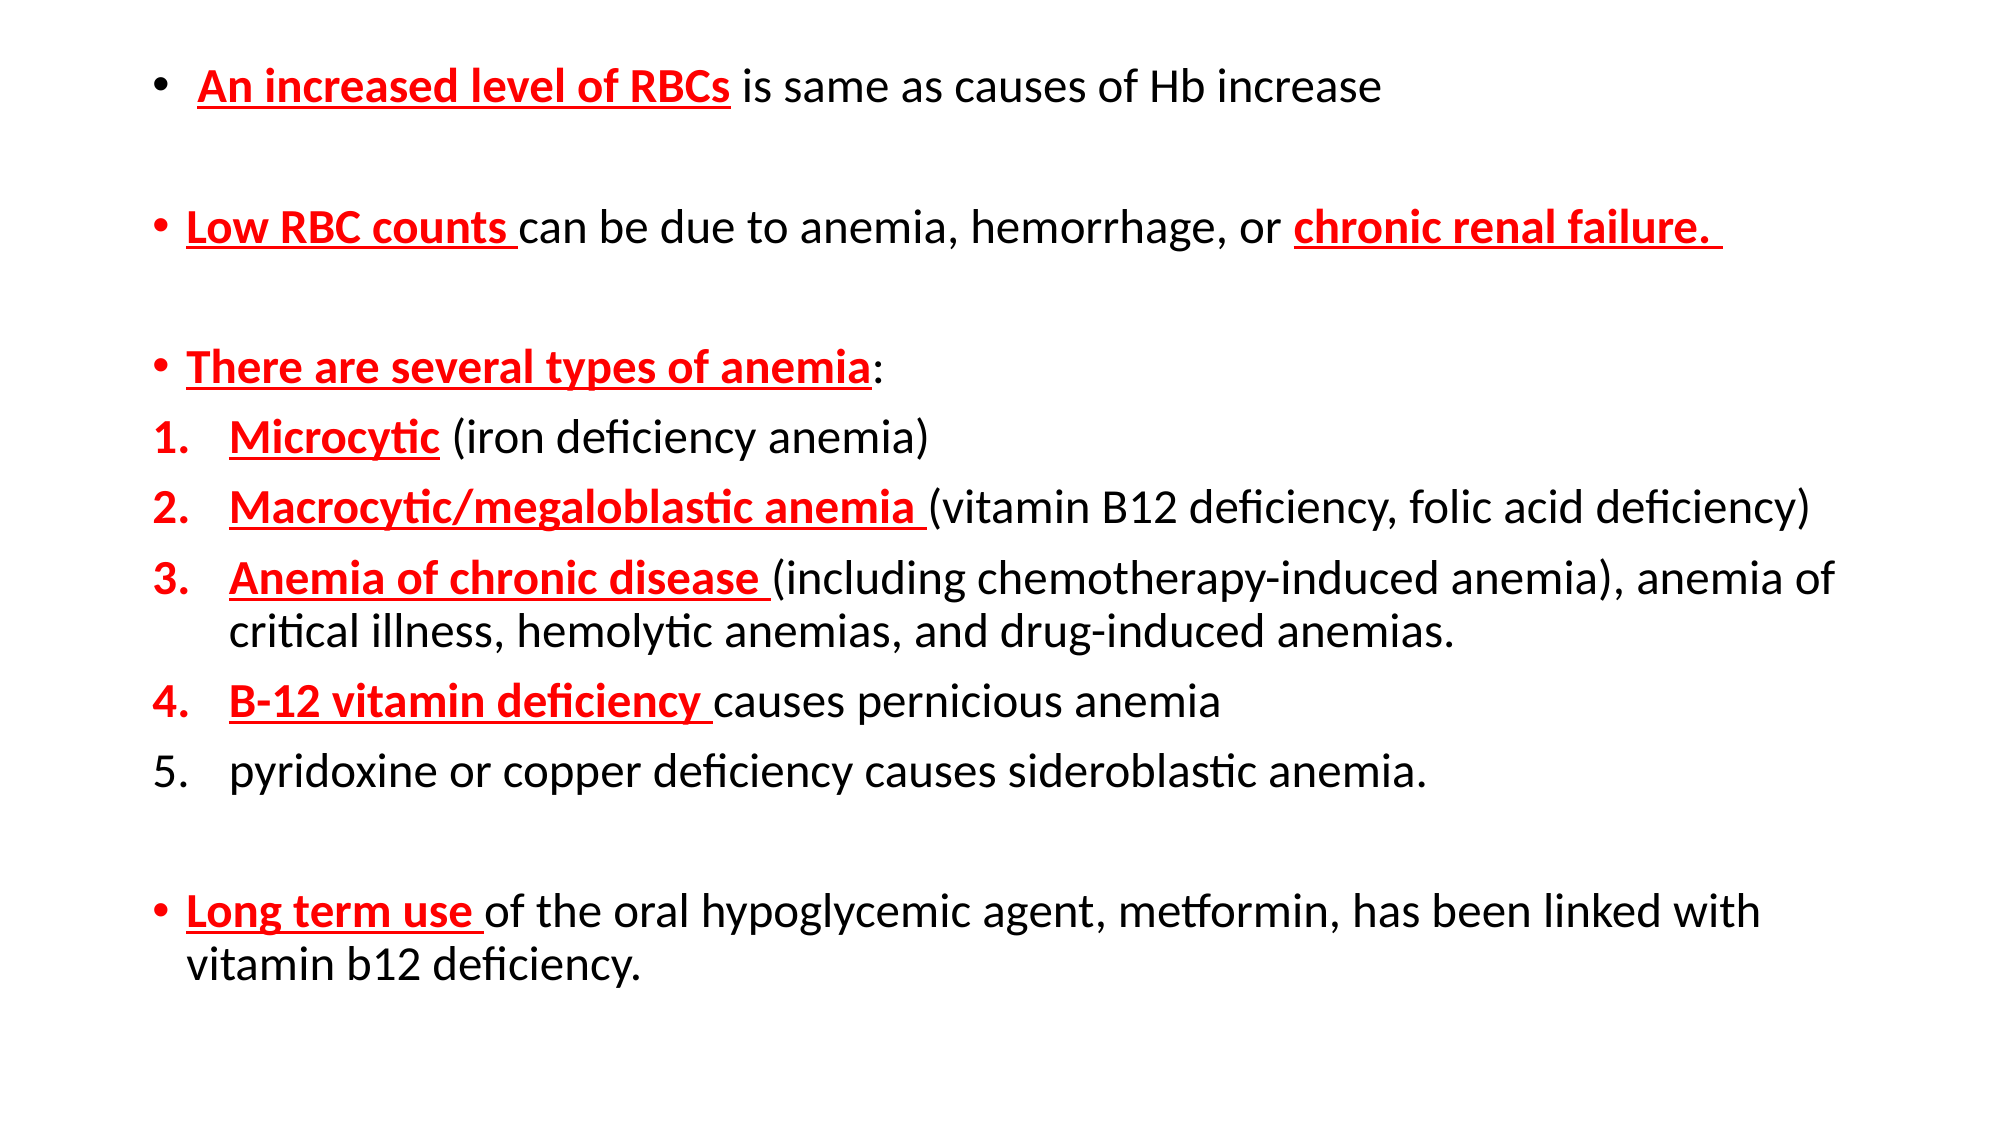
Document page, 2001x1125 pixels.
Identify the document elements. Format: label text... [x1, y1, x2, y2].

list An increased level of RBCs is same as causes of Hb increase Low RBC counts can be due to anemia, hemorrhage, or chronic renal failure. There are several types of anemia: Microcytic (iron deficiency anemia) Macrocytic/megaloblastic anemia (vitamin B12 deficiency, folic acid deficiency) Anemia of chronic disease (including chemotherapy-induced anemia), anemia of critical illness, hemolytic anemias, and drug-induced anemias. B-12 vitamin deficiency causes pernicious anemia pyridoxine or copper deficiency causes sideroblastic anemia. Long term use of the oral hypoglycemic agent, metformin, has been linked with vitamin b12 deficiency. [137, 53, 1863, 1046]
